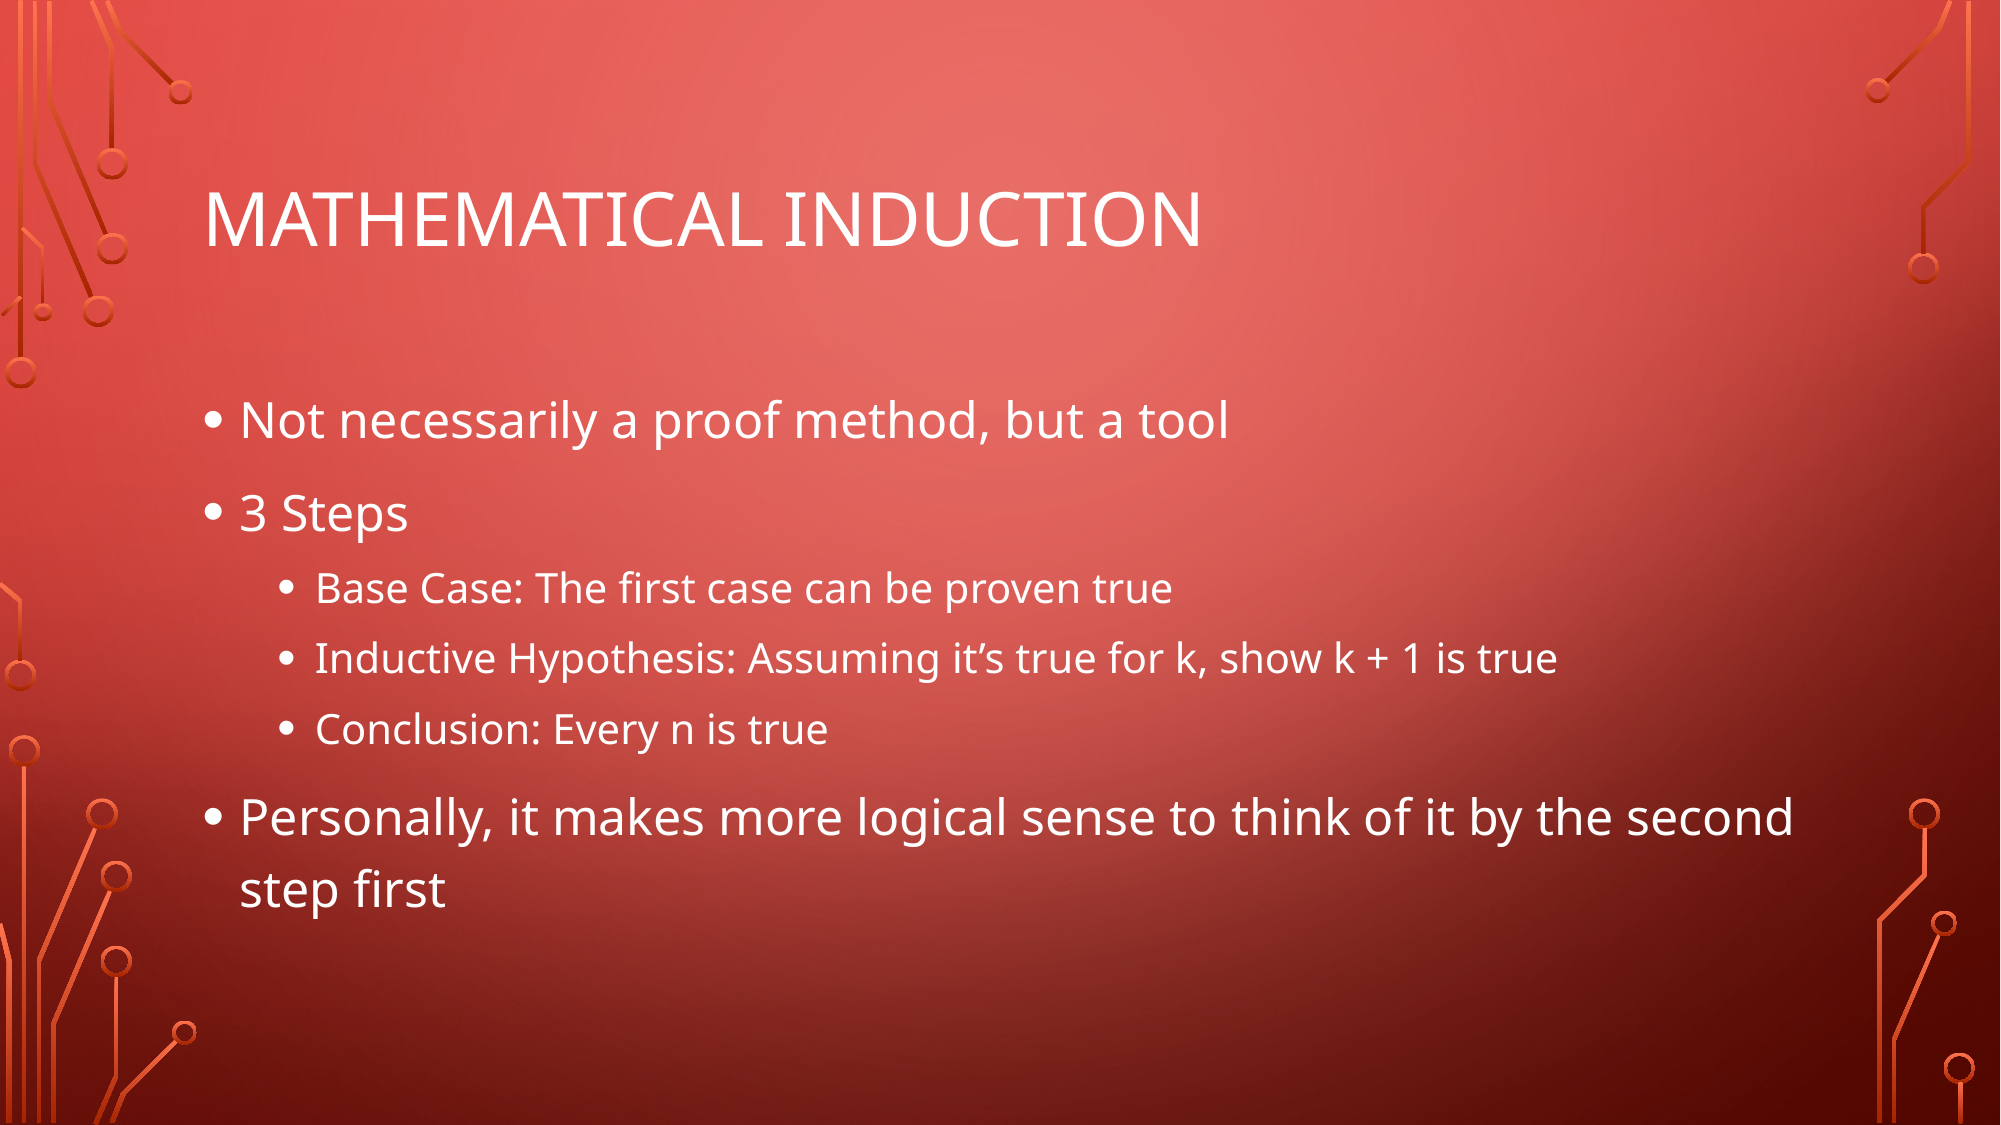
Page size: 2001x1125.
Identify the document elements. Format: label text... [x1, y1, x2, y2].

list Not necessarily a proof method, but a tool 3 Steps Base Case: The first case can be proven true Inductive Hypothesis: Assuming it’s true for k, show k + 1 is true Conclusion: Every n is true Personally, it makes more logical sense to think of it by the second step first [187, 369, 1813, 950]
title Mathematical induction [187, 101, 1813, 344]
